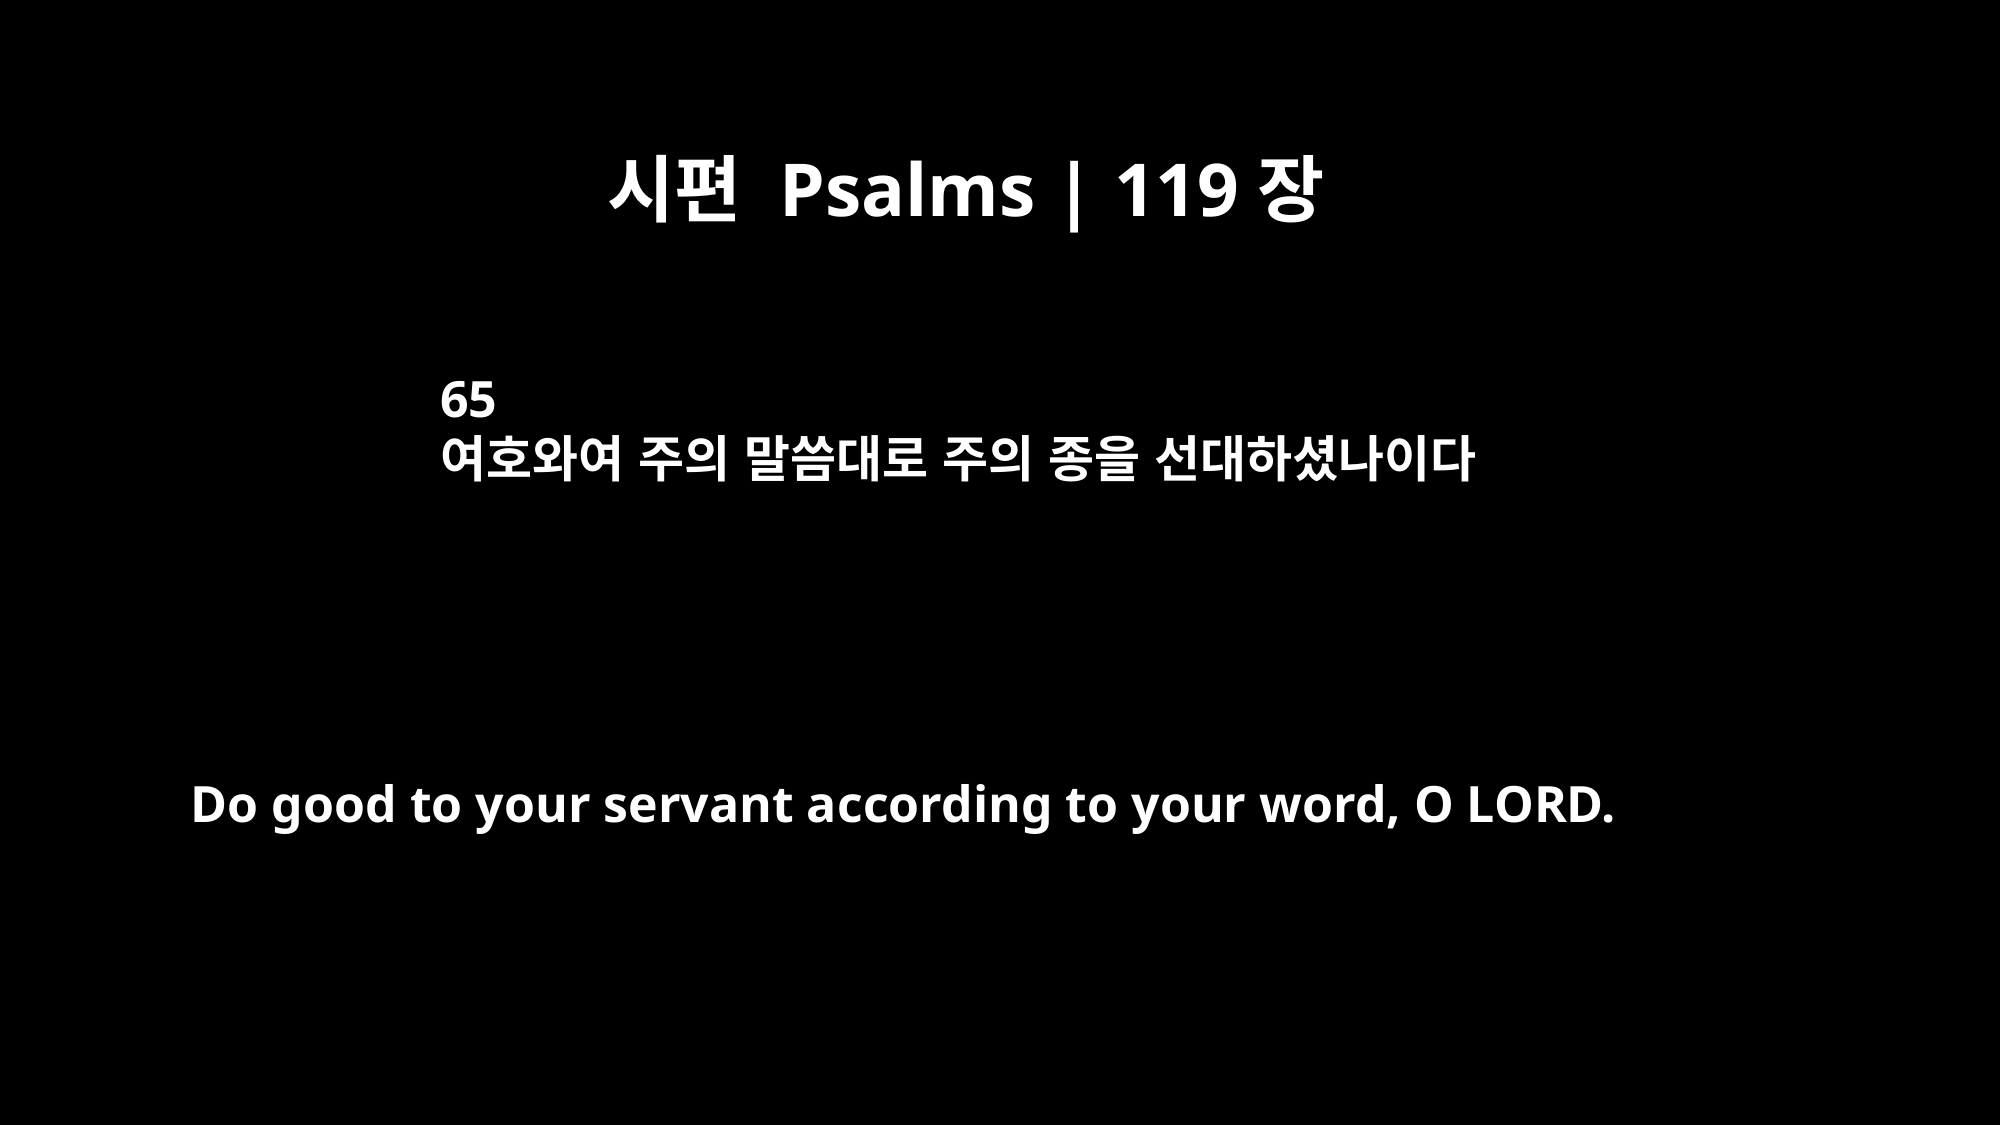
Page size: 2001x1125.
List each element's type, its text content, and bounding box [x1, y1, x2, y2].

text_box 65 여호와여 주의 말씀대로 주의 종을 선대하셨나이다 [425, 359, 1492, 495]
text_box Do good to your servant according to your word, O LORD. [175, 764, 1632, 840]
text_box 시편 Psalms | 119장 [592, 136, 1340, 239]
